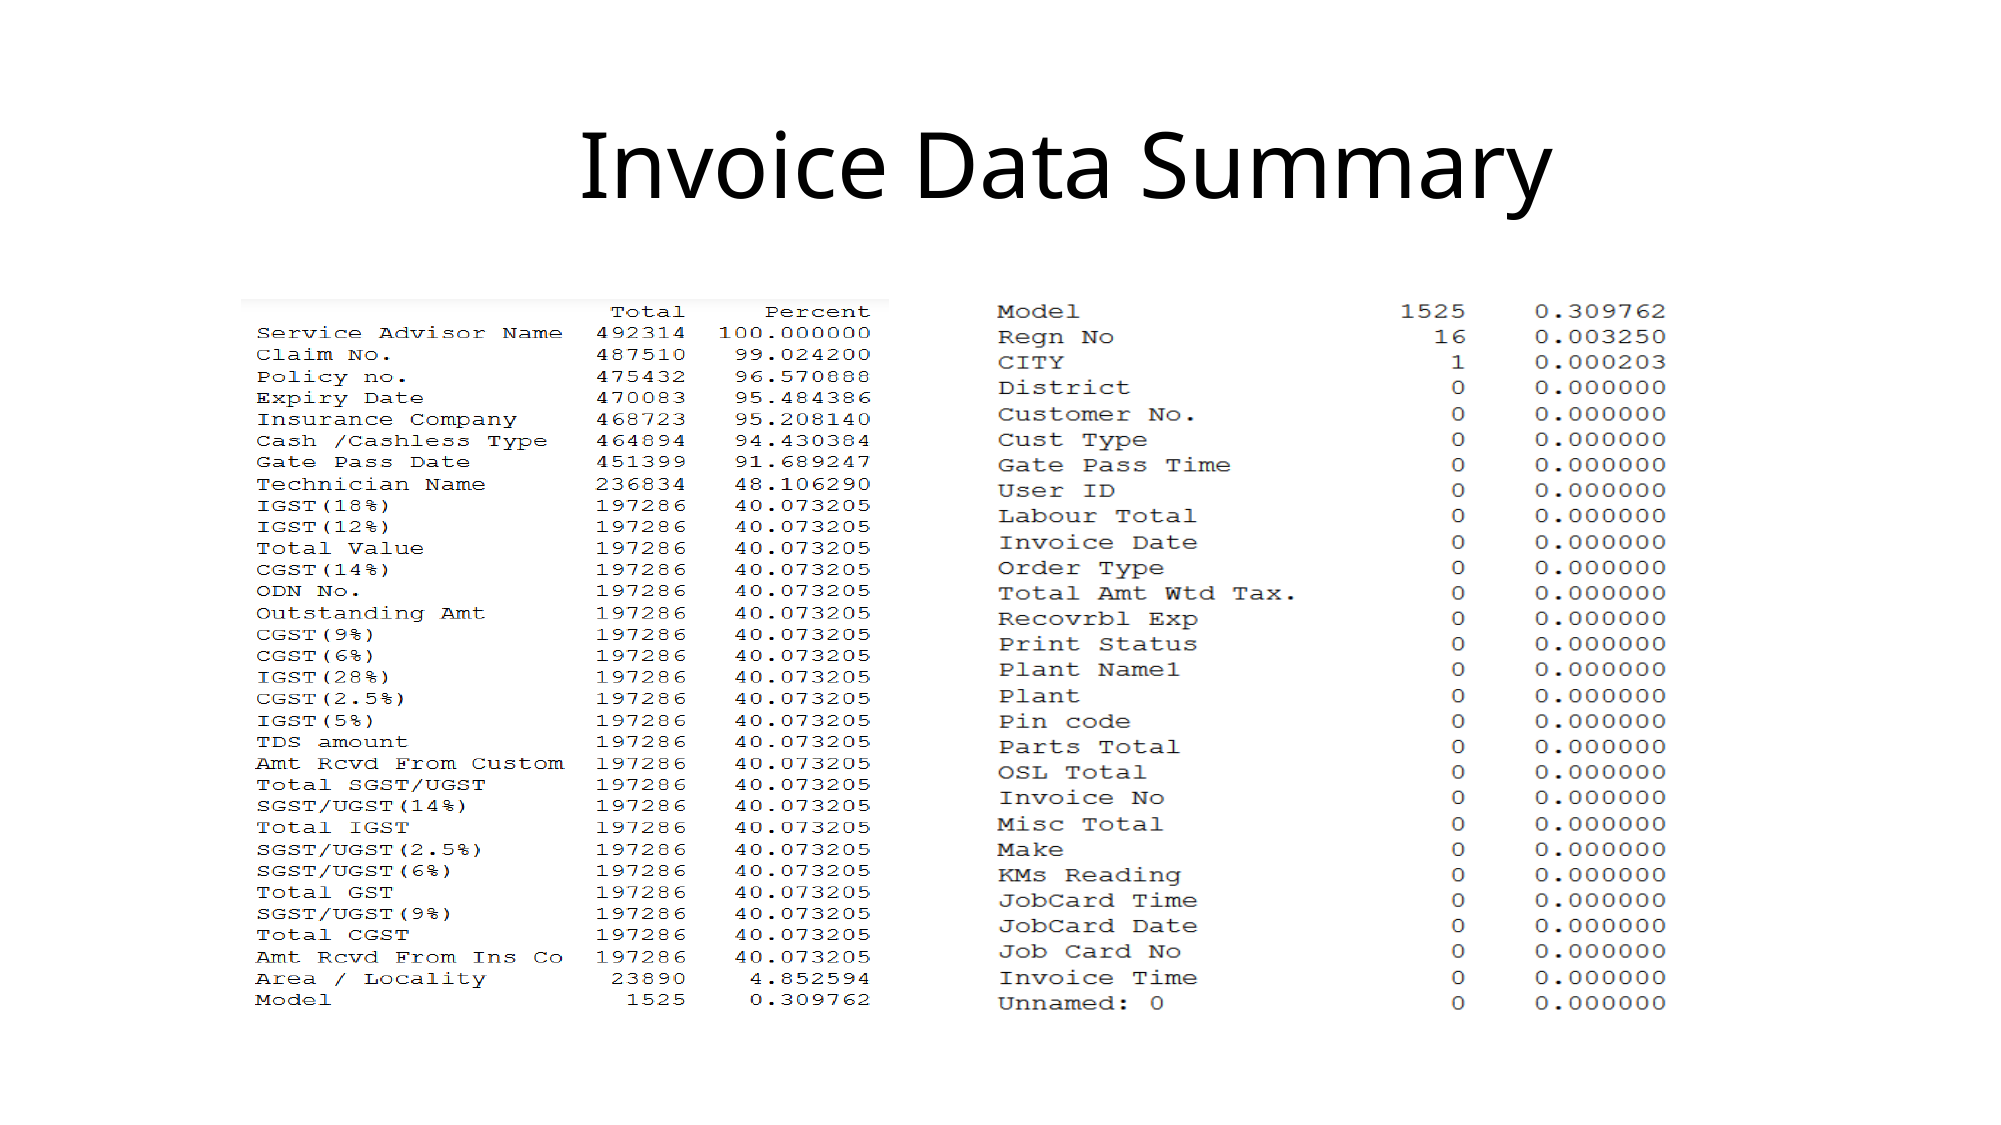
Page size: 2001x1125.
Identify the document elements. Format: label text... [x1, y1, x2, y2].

title Invoice Data Summary [137, 59, 1863, 278]
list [241, 299, 889, 1014]
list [964, 299, 1677, 1014]
